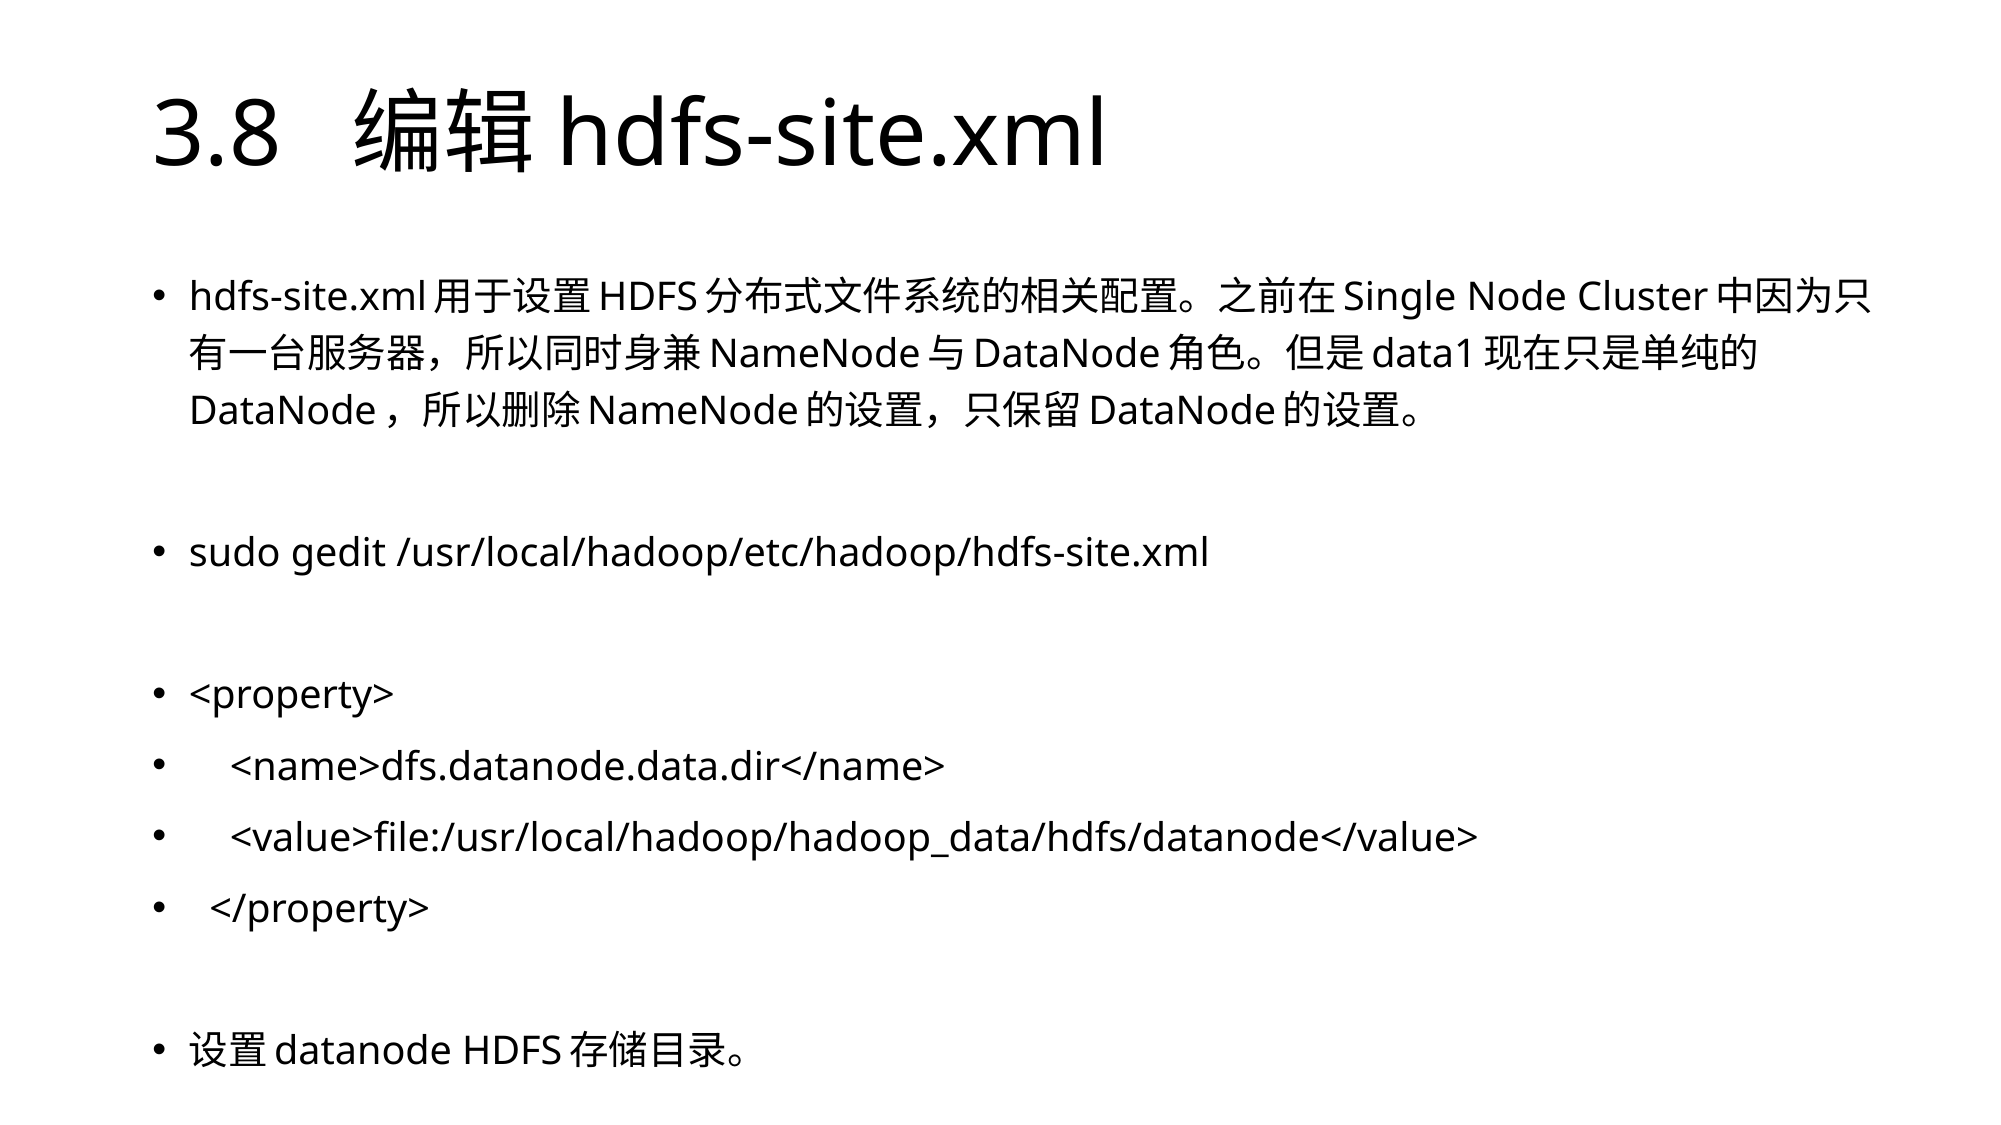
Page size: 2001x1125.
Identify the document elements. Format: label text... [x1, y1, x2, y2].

list hdfs-site.xml用于设置HDFS分布式文件系统的相关配置。之前在Single Node Cluster中因为只有一台服务器，所以同时身兼NameNode与DataNode角色。但是data1现在只是单纯的DataNode，所以删除NameNode的设置，只保留DataNode的设置。 sudo gedit /usr/local/hadoop/etc/hadoop/hdfs-site.xml <property> <name>dfs.datanode.data.dir</name> <value>file:/usr/local/hadoop/hadoop_data/hdfs/datanode</value> </property> 设置datanode HDFS存储目录。 [137, 254, 1907, 1084]
title 3.8 编辑hdfs-site.xml [137, 26, 1863, 245]
